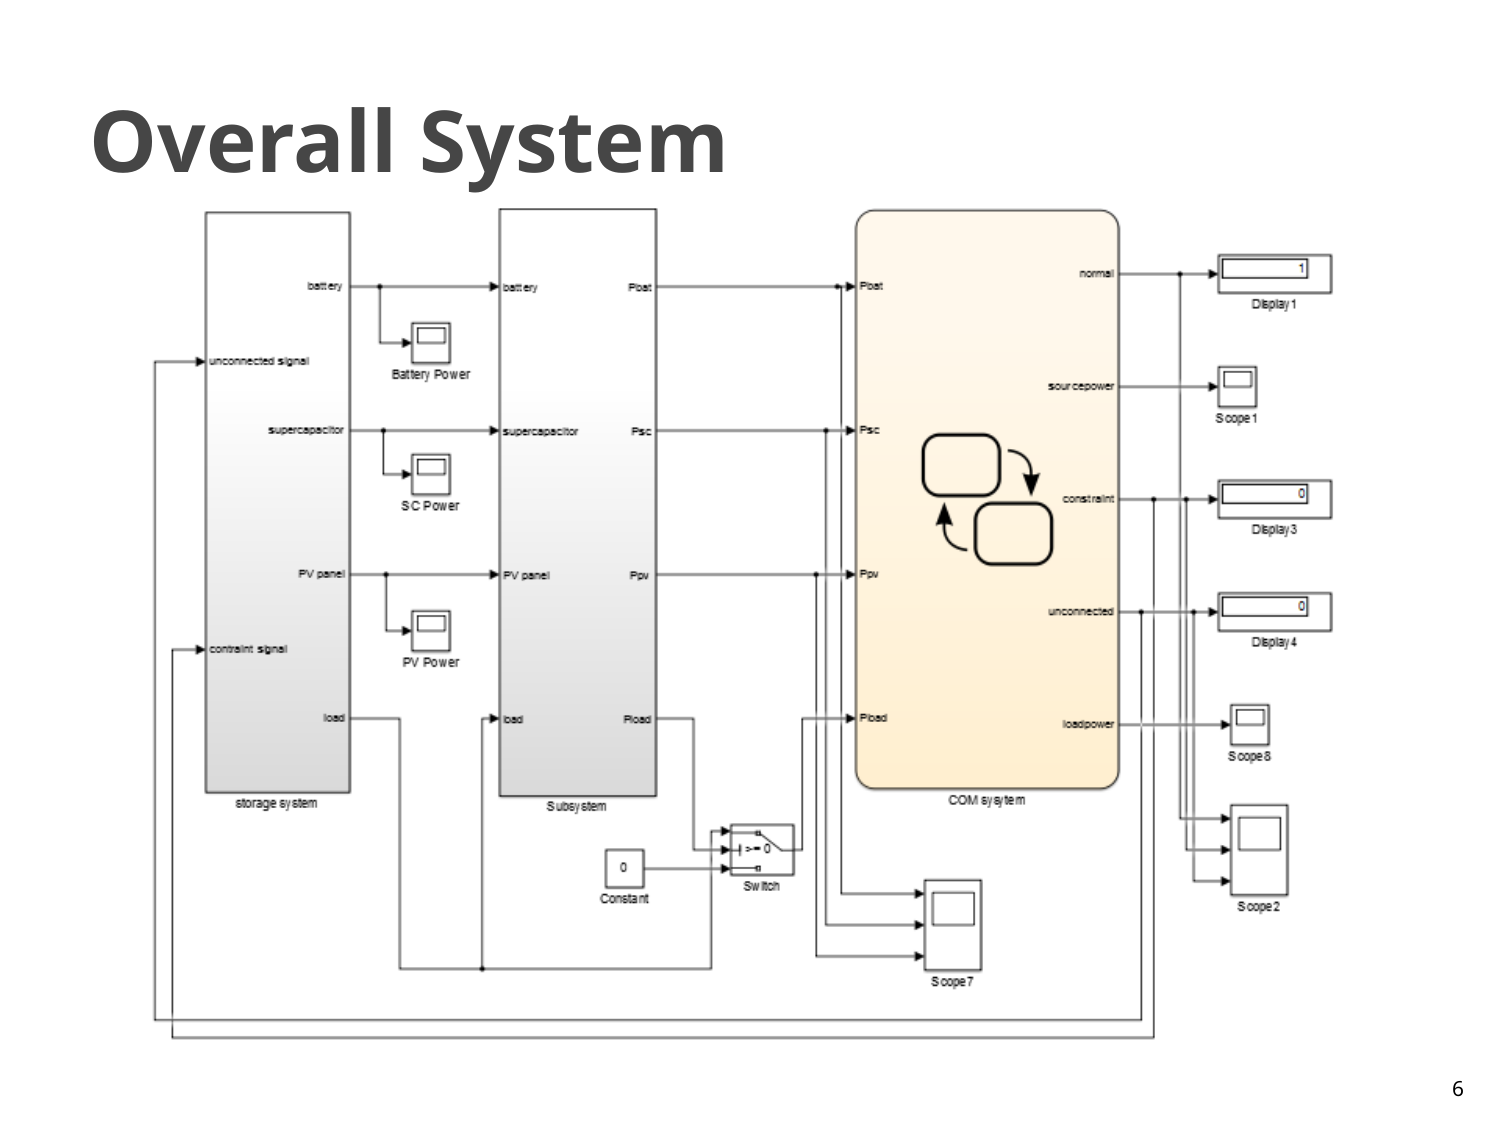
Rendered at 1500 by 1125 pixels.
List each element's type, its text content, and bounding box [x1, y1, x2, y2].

title Overall System [75, 45, 1425, 233]
picture [149, 193, 1344, 1049]
slide_number 6 [1418, 1051, 1479, 1112]
